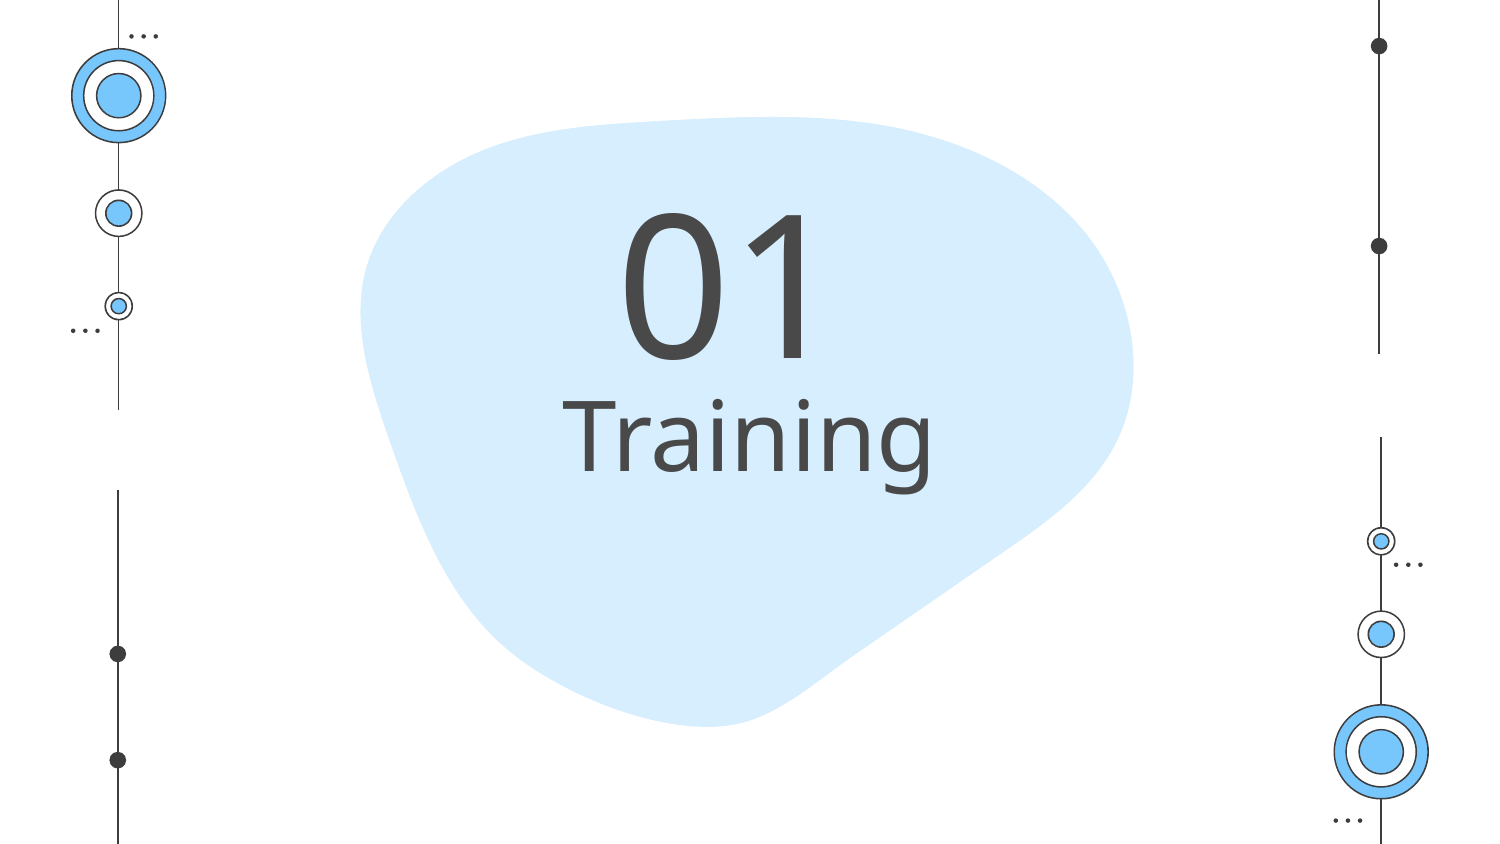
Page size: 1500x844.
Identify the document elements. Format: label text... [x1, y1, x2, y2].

title 01 [487, 190, 975, 366]
title Training [487, 366, 1013, 498]
